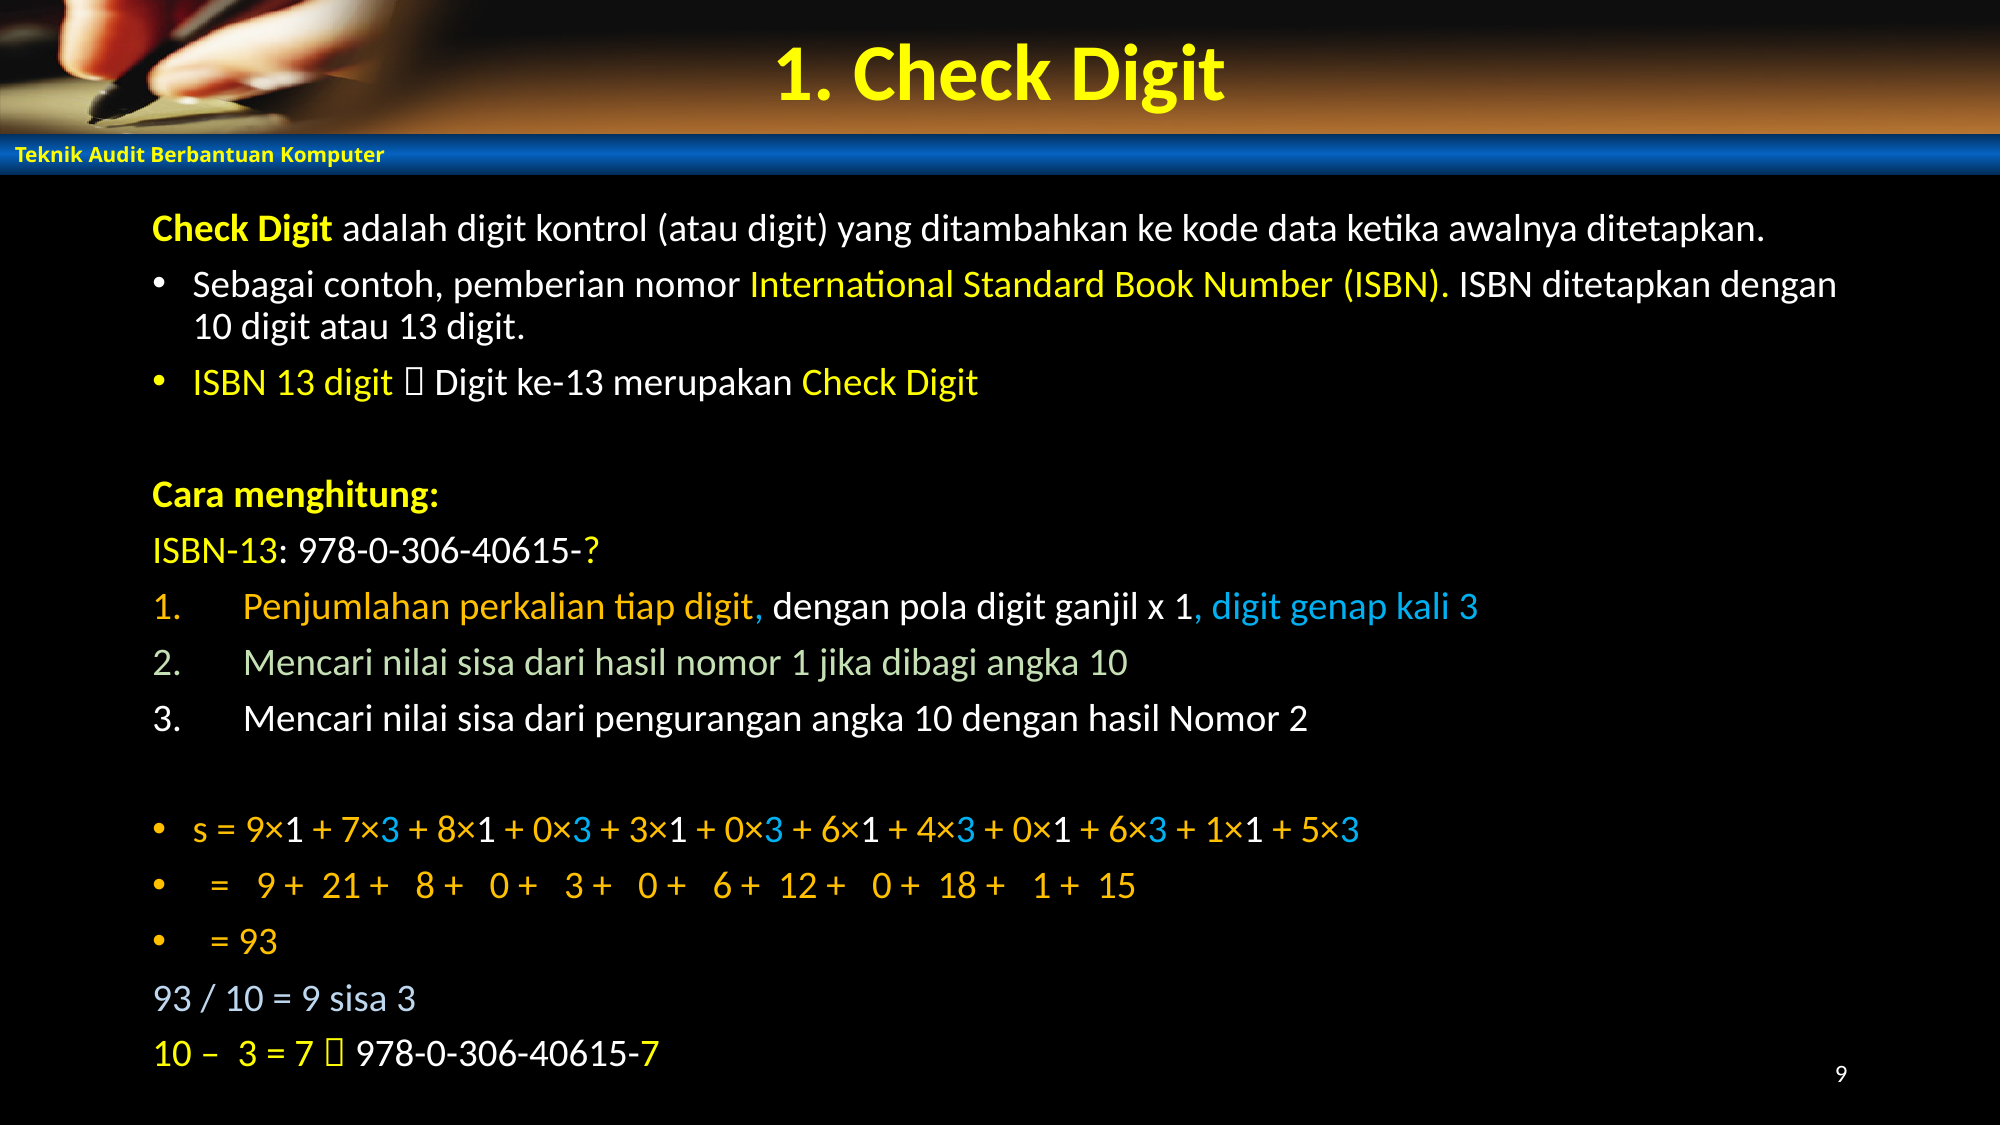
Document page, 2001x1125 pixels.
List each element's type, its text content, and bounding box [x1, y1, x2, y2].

list Check Digit adalah digit kontrol (atau digit) yang ditambahkan ke kode data ketika awalnya ditetapkan. Sebagai contoh, pemberian nomor International Standard Book Number (ISBN). ISBN ditetapkan dengan 10 digit atau 13 digit. ISBN 13 digit  Digit ke-13 merupakan Check Digit Cara menghitung: ISBN-13: 978-0-306-40615-? Penjumlahan perkalian tiap digit, dengan pola digit ganjil x 1, digit genap kali 3 Mencari nilai sisa dari hasil nomor 1 jika dibagi angka 10 Mencari nilai sisa dari pengurangan angka 10 dengan hasil Nomor 2 s = 9×1 + 7×3 + 8×1 + 0×3 + 3×1 + 0×3 + 6×1 + 4×3 + 0×1 + 6×3 + 1×1 + 5×3 = 9 + 21 + 8 + 0 + 3 + 0 + 6 + 12 + 0 + 18 + 1 + 15 = 93 93 / 10 = 9 sisa 3 10 – 3 = 7  978-0-306-40615-7 [137, 200, 1863, 1084]
title 1. Check Digit [137, 23, 1863, 126]
slide_number 9 [1412, 1042, 1863, 1103]
picture [0, 0, 2000, 134]
